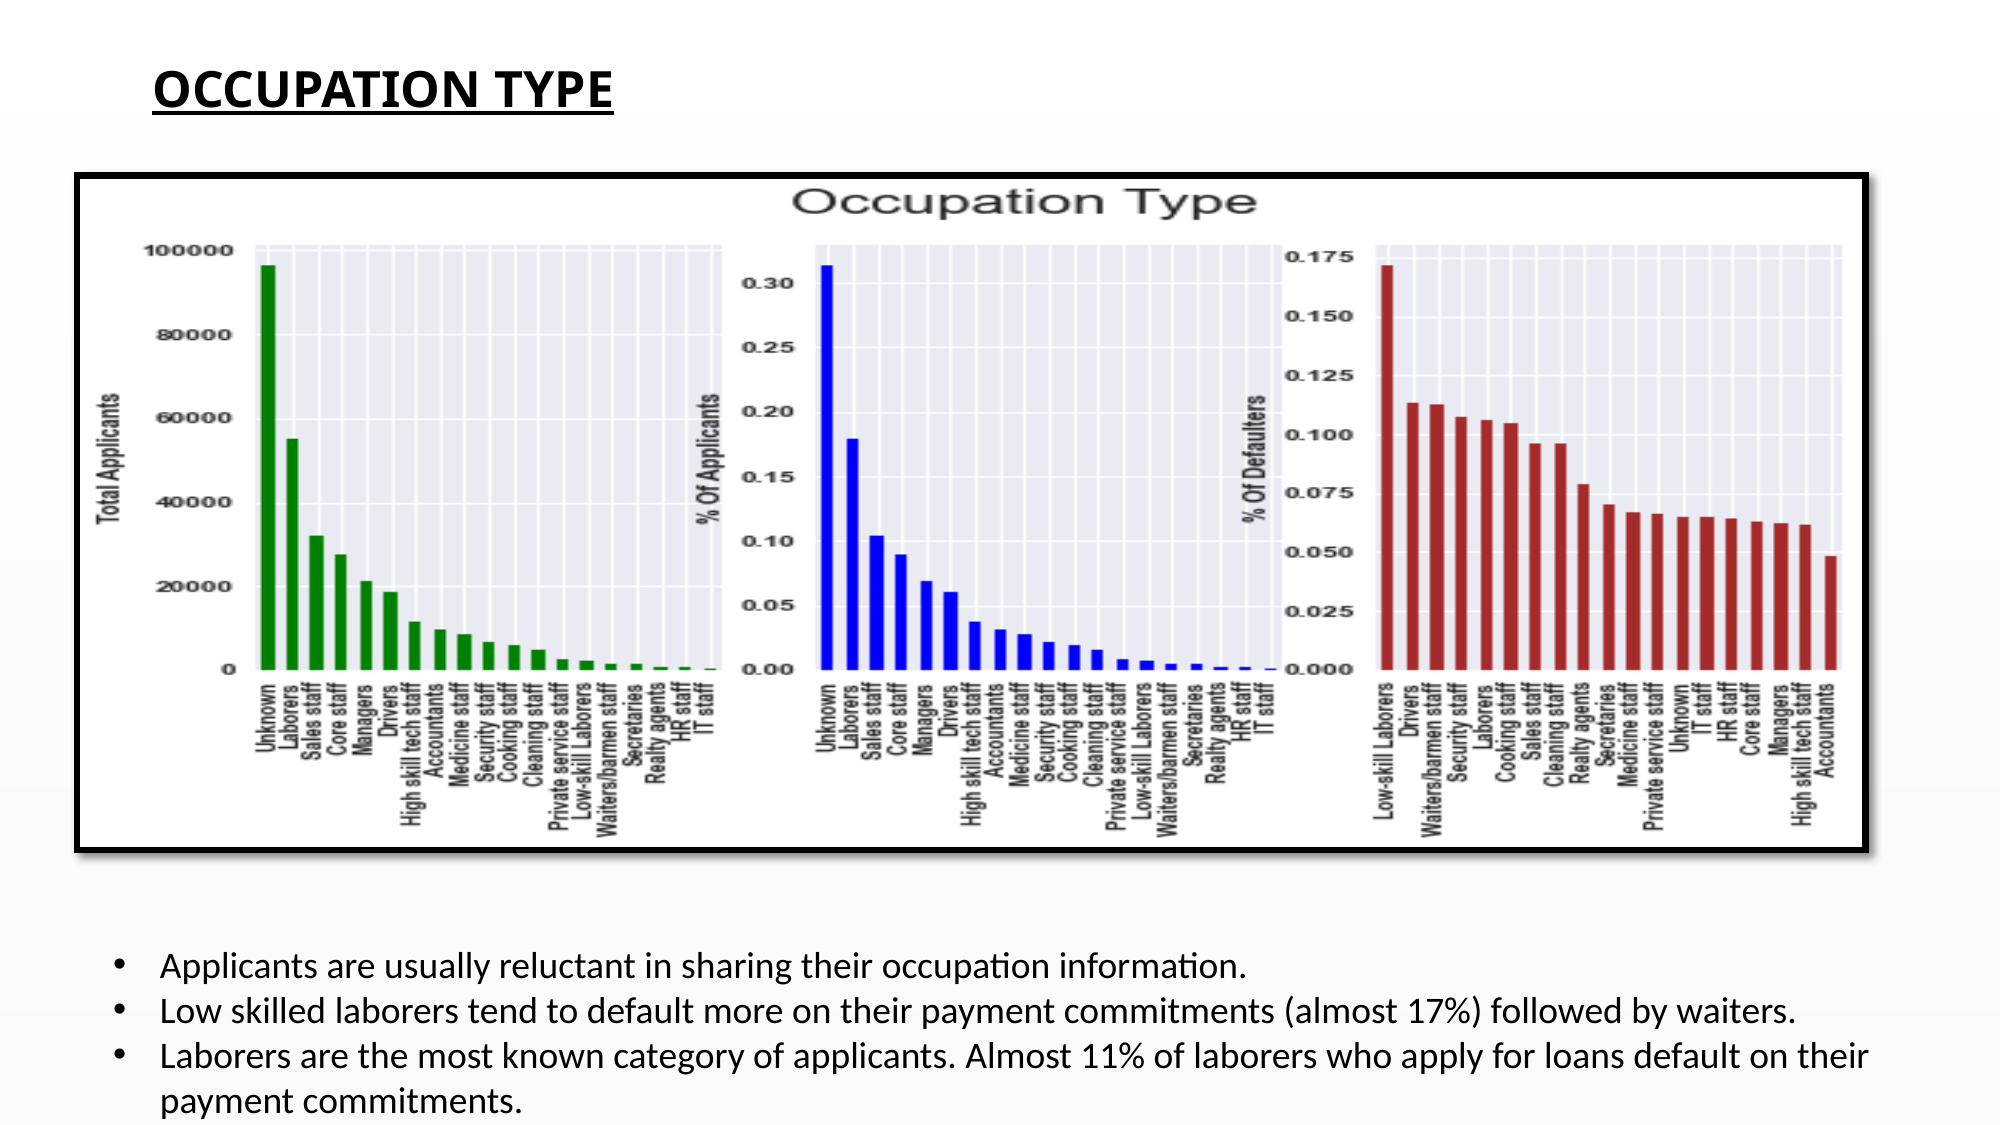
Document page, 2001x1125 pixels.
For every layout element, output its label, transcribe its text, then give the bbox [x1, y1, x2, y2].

title OCCUPATION TYPE [137, 59, 1863, 123]
picture [80, 178, 1863, 847]
text_box Applicants are usually reluctant in sharing their occupation information. Low skilled laborers tend to default more on their payment commitments (almost 17%) followed by waiters. Laborers are the most known category of applicants. Almost 11% of laborers who apply for loans default on their payment commitments. [98, 933, 1969, 1125]
